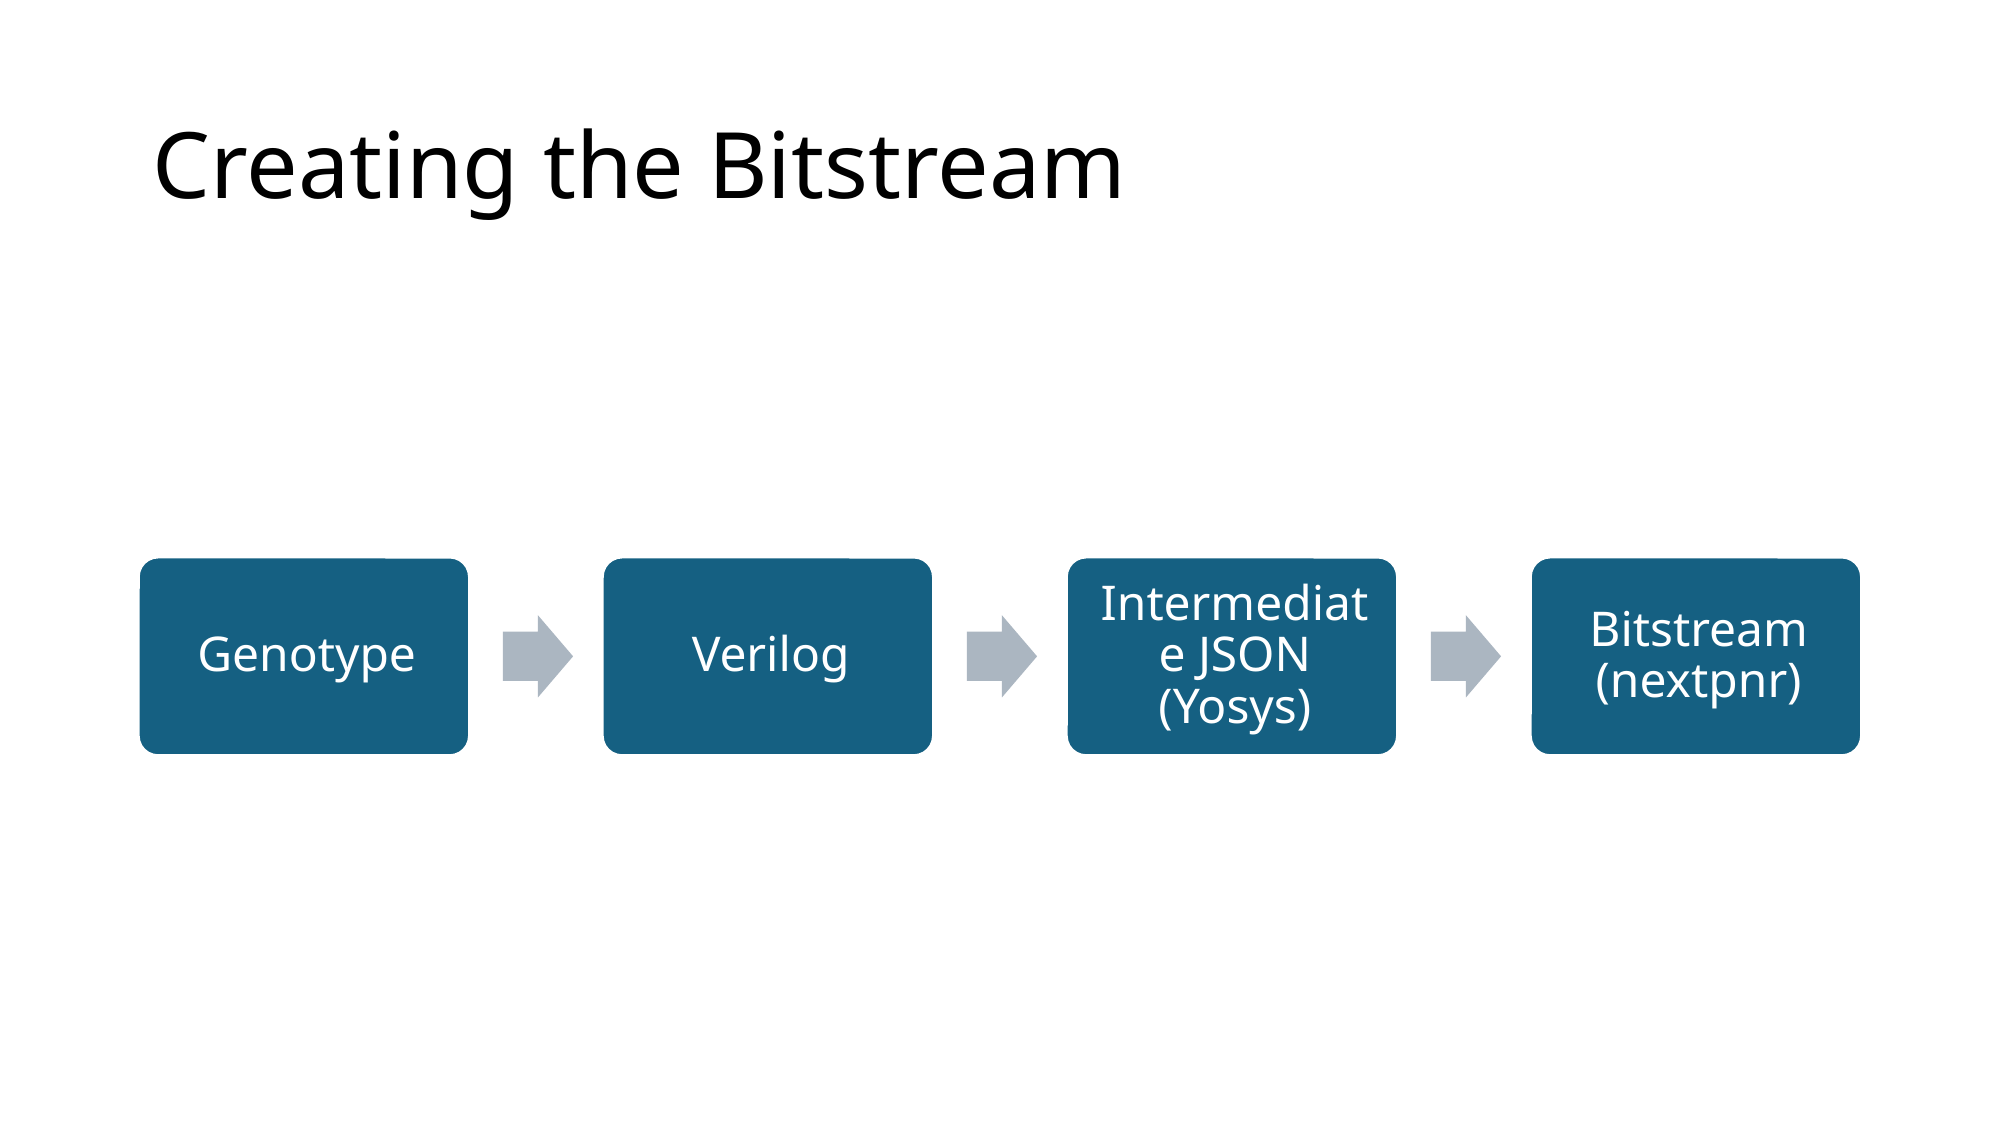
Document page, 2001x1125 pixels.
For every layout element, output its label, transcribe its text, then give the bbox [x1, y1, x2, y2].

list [136, 298, 1863, 1014]
title Creating the Bitstream [137, 59, 1863, 278]
